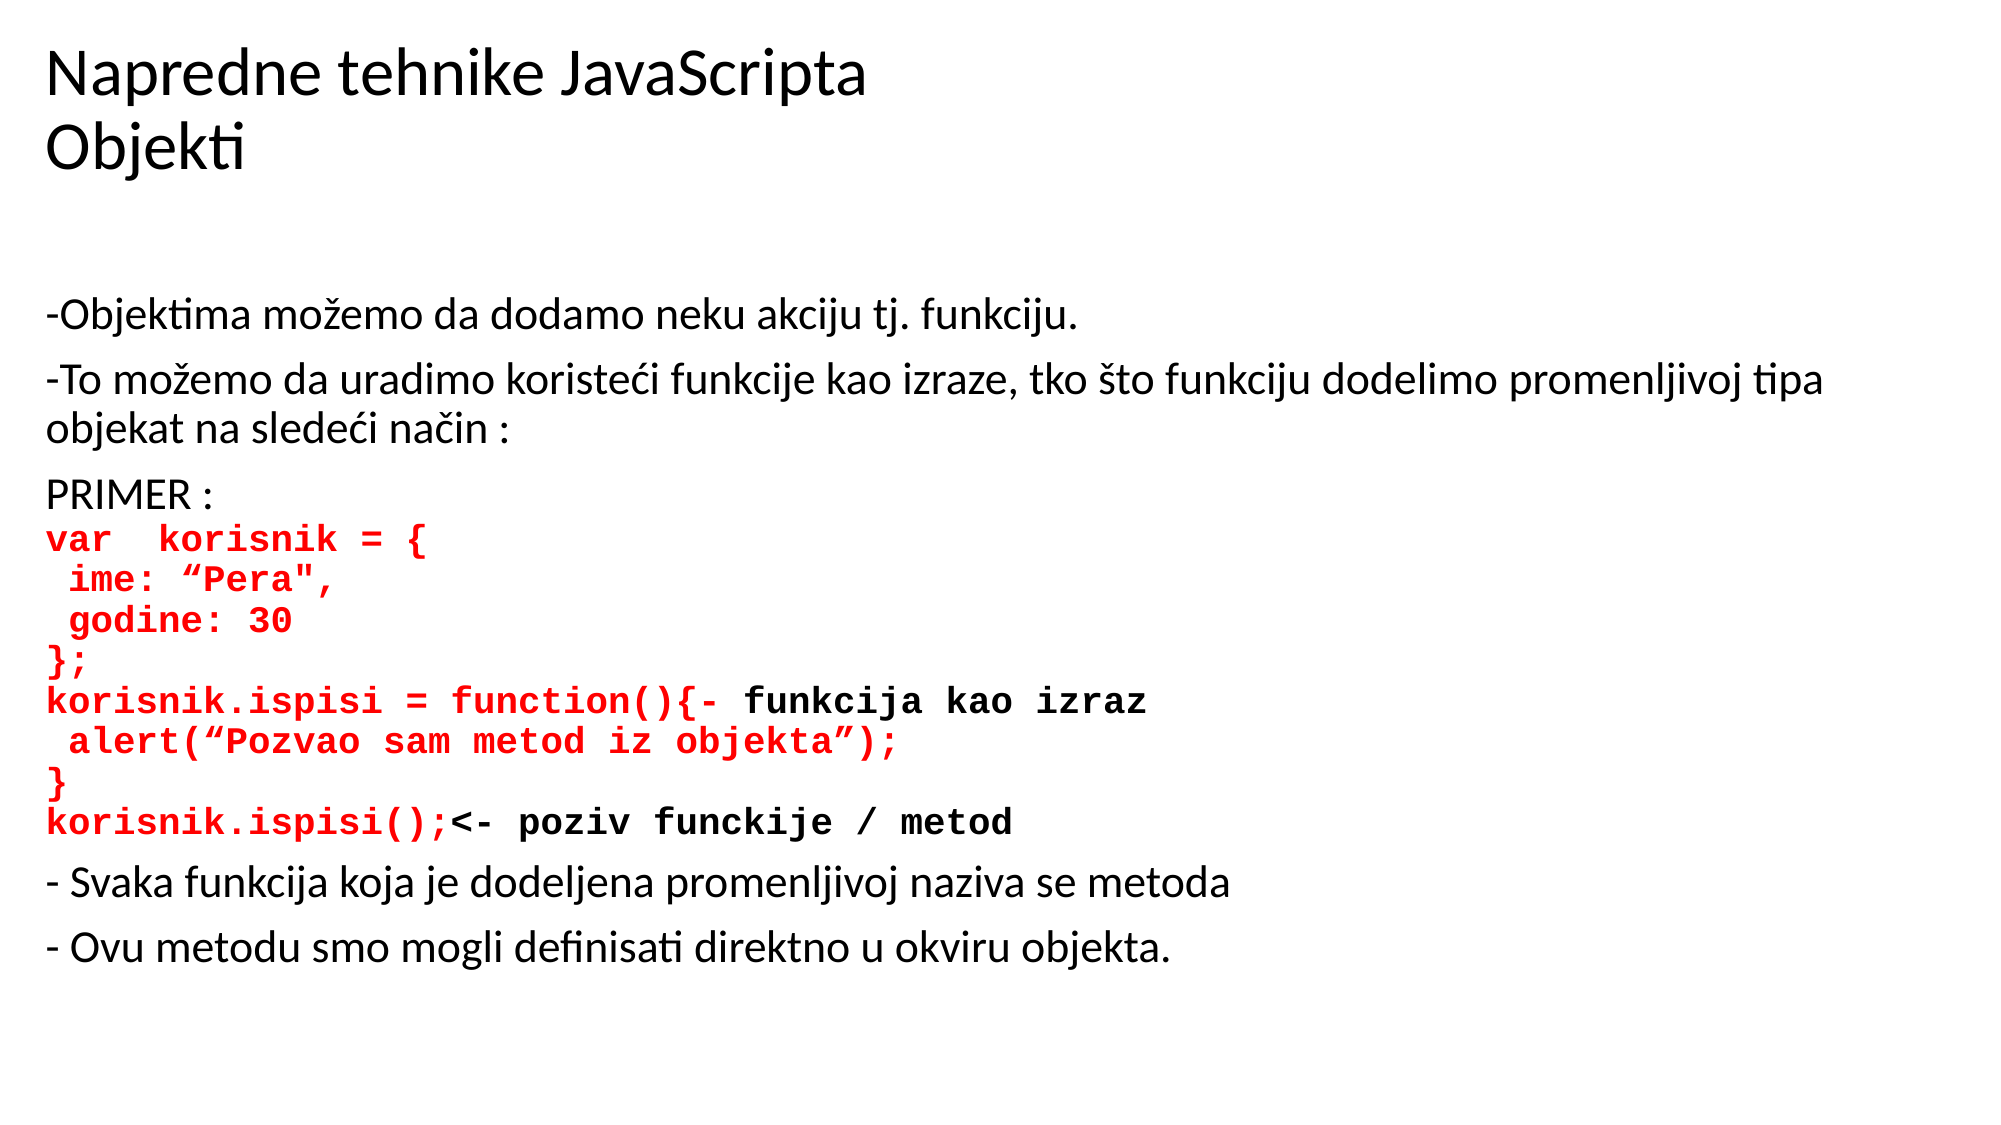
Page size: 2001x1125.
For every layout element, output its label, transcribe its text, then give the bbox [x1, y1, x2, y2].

list -Objektima možemo da dodamo neku akciju tj. funkciju. -To možemo da uradimo koristeći funkcije kao izraze, tko što funkciju dodelimo promenljivoj tipa objekat na sledeći način : PRIMER : var korisnik = { ime: “Pera", godine: 30 }; korisnik.ispisi = function(){- funkcija kao izraz alert(“Pozvao sam metod iz objekta”); } korisnik.ispisi();<- poziv funckije / metod - Svaka funkcija koja je dodeljena promenljivoj naziva se metoda - Ovu metodu smo mogli definisati direktno u okviru objekta. [30, 282, 1904, 1125]
title Napredne tehnike JavaScripta Objekti [30, 1, 1325, 219]
